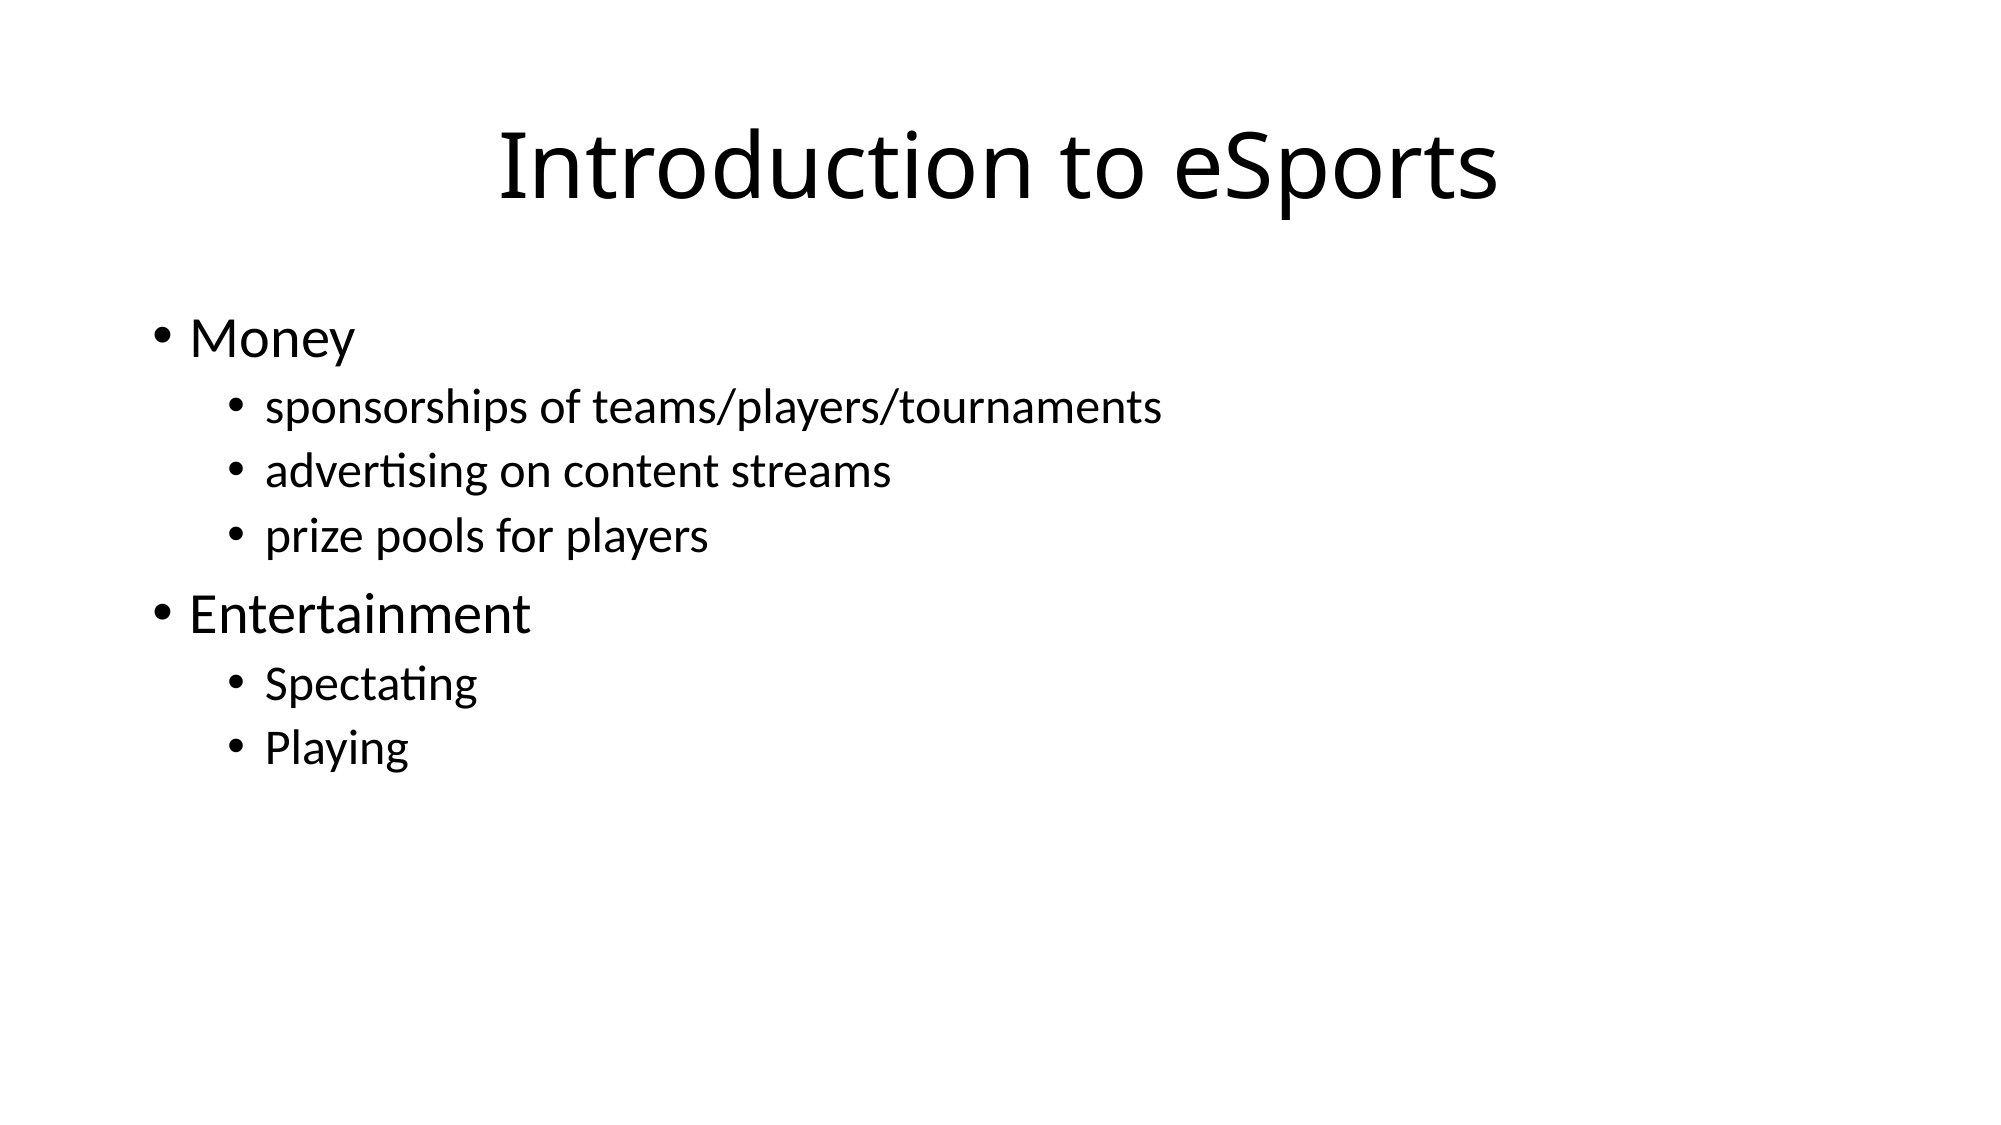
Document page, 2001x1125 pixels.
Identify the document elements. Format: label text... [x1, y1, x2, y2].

list Money sponsorships of teams/players/tournaments advertising on content streams prize pools for players Entertainment Spectating Playing [137, 299, 1863, 1014]
title Introduction to eSports [137, 59, 1863, 278]
